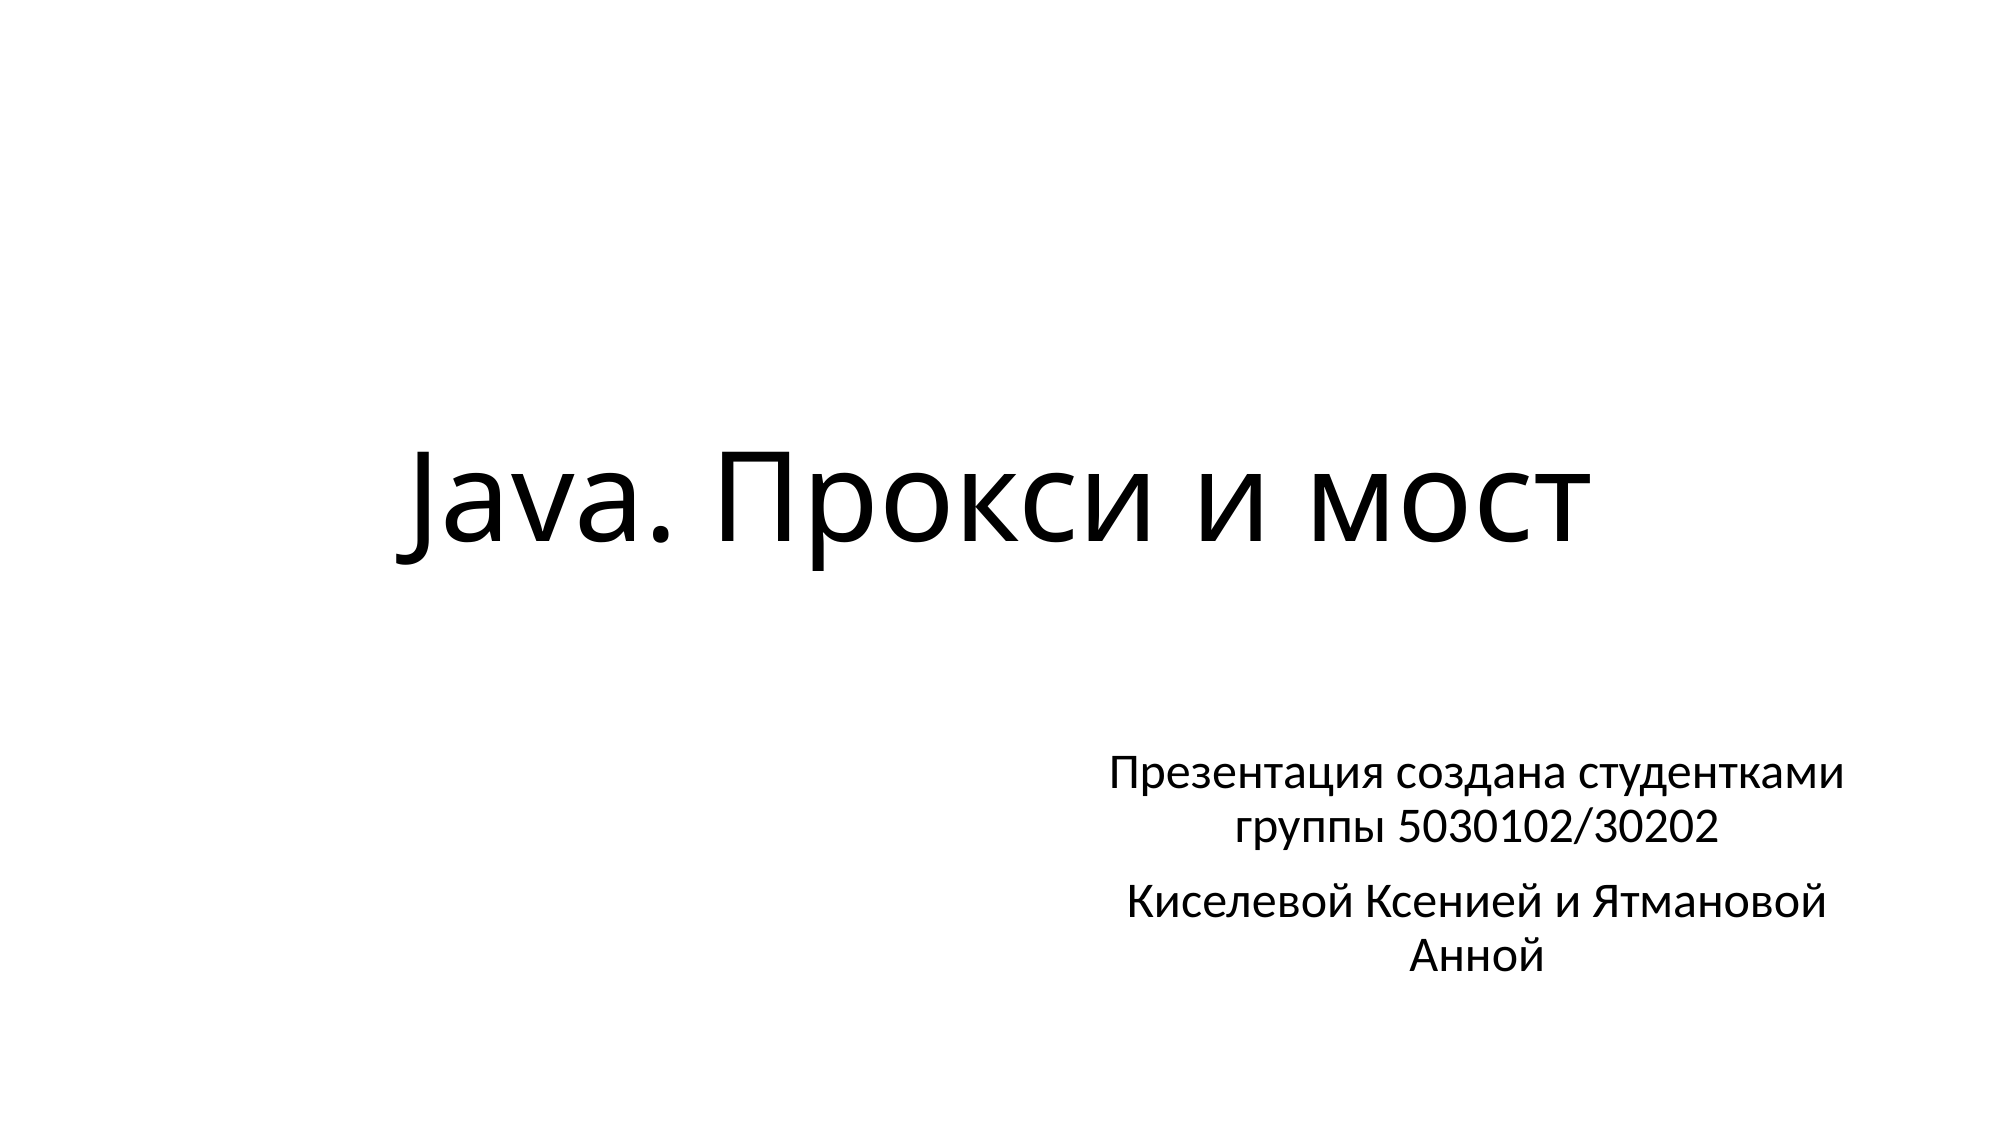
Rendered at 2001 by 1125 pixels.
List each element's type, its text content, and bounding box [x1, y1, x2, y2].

title Java. Прокси и мост [249, 184, 1750, 576]
subtitle Презентация создана студентками группы 5030102/30202 Киселевой Ксенией и Ятмановой Анной [1067, 738, 1887, 997]
